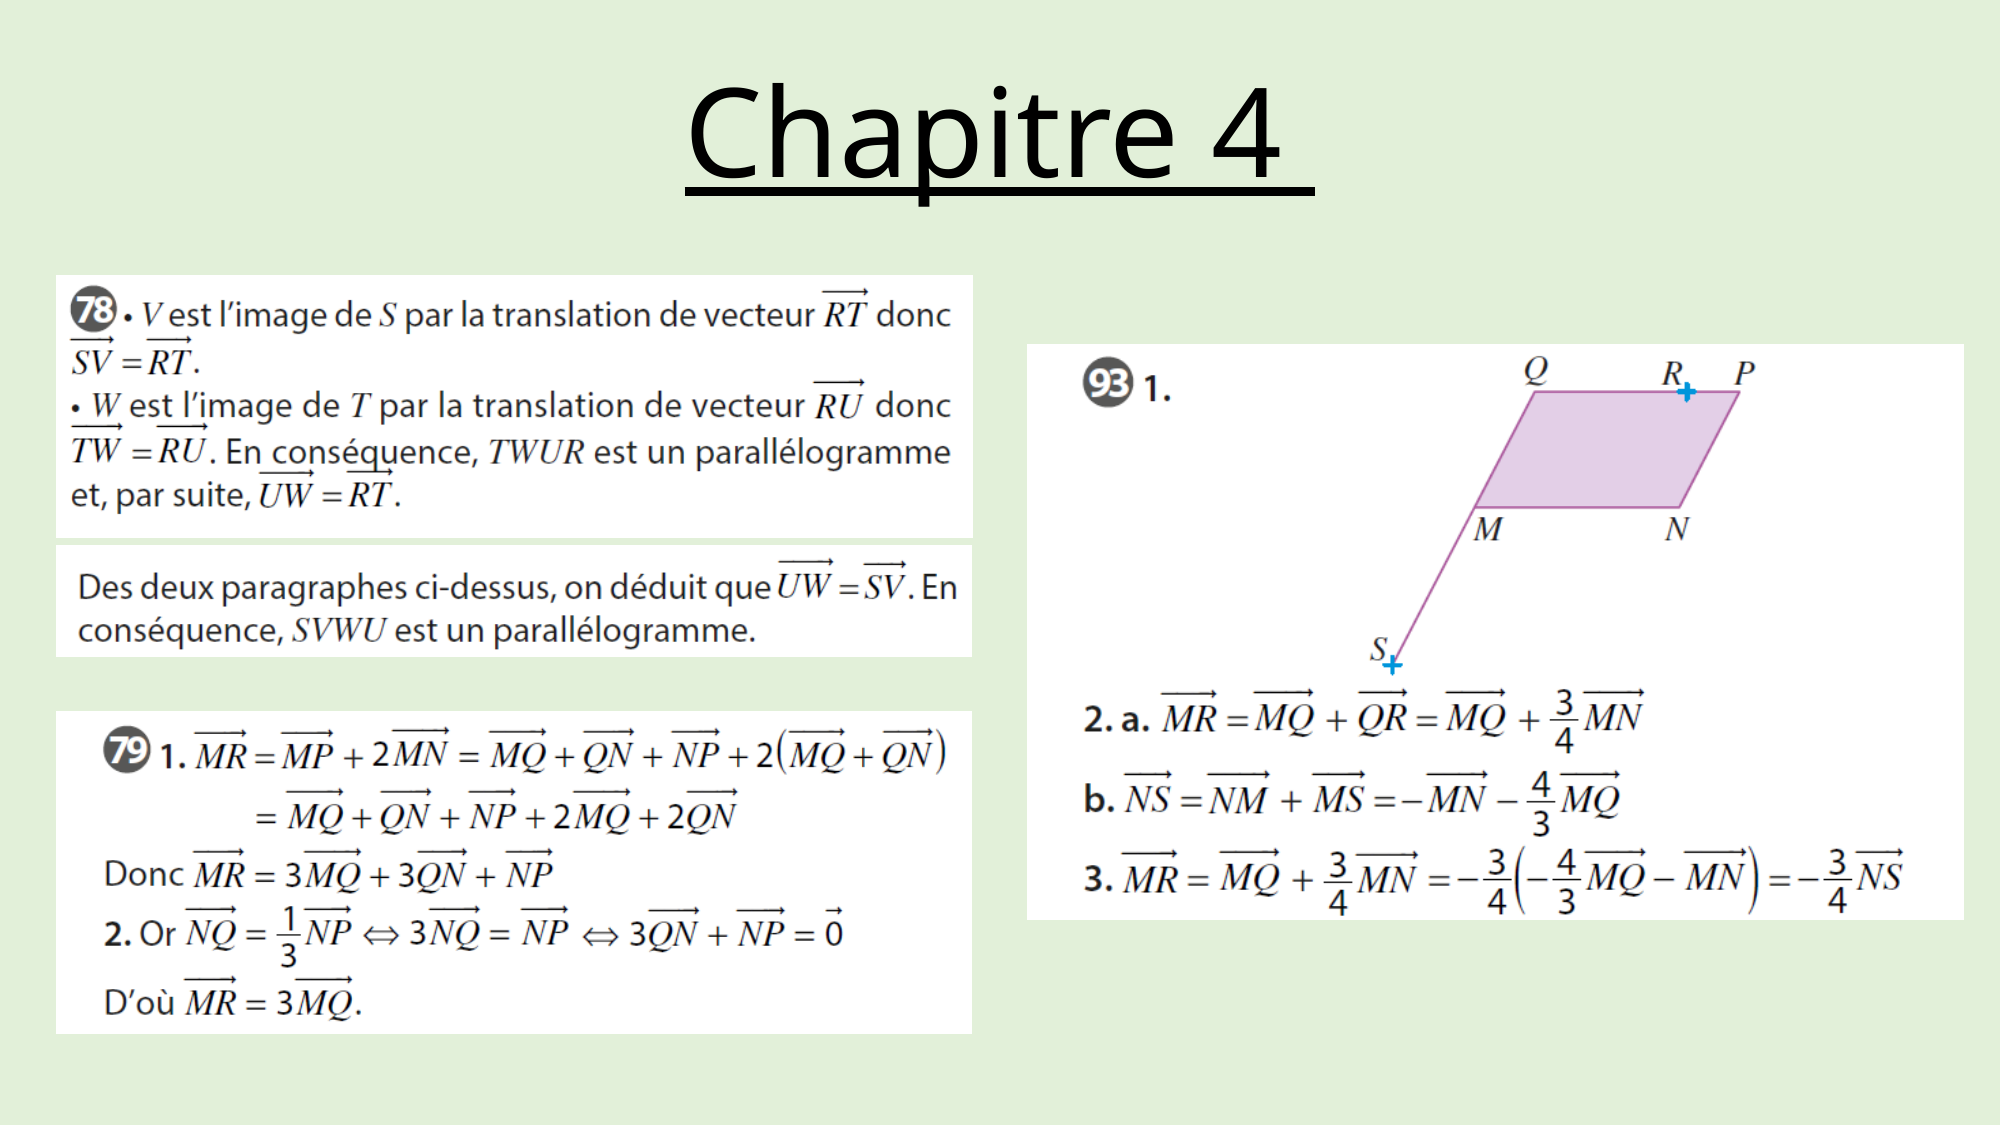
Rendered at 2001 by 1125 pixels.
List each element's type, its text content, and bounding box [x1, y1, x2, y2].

title Chapitre 4 [249, 62, 1750, 213]
picture [56, 545, 972, 657]
picture [1027, 344, 1964, 920]
picture [56, 711, 972, 1034]
picture [56, 275, 973, 538]
